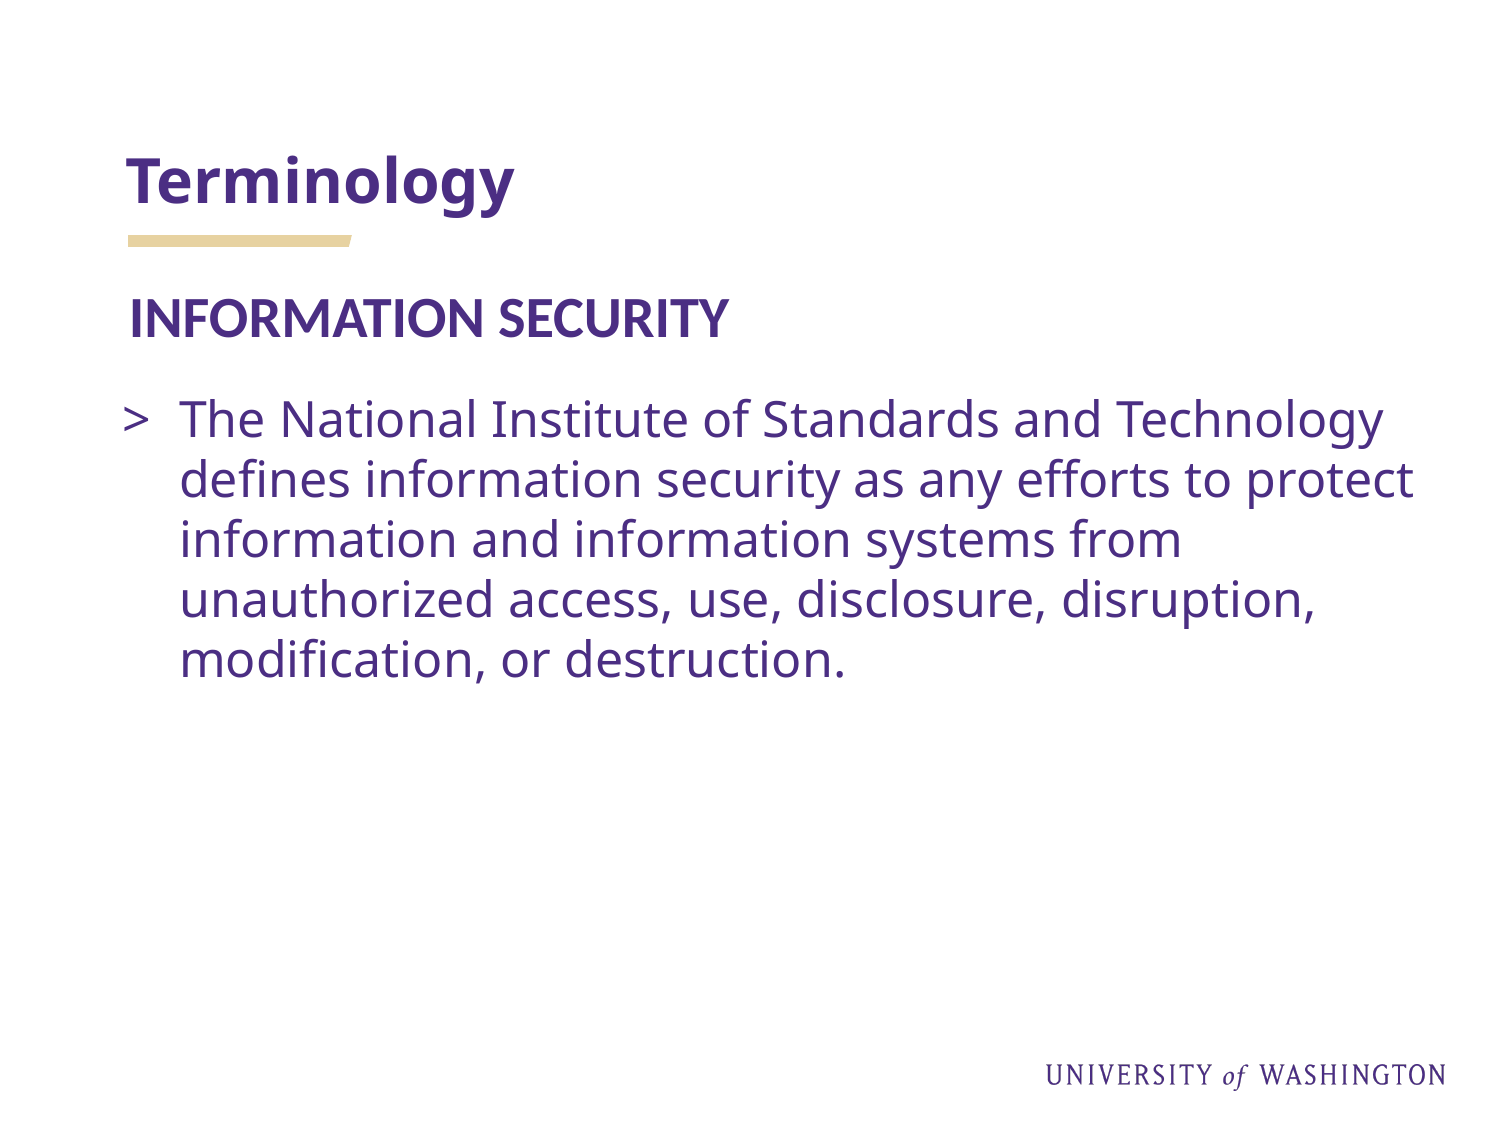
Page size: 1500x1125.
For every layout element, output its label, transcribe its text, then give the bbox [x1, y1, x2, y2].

title Terminology [110, 60, 1453, 224]
picture [128, 235, 352, 247]
list The National Institute of Standards and Technology defines information security as any efforts to protect information and information systems from unauthorized access, use, disclosure, disruption, modification, or destruction. [108, 380, 1453, 1006]
text_box INFORMATION SECURITY [114, 271, 745, 357]
picture [1046, 1064, 1445, 1091]
